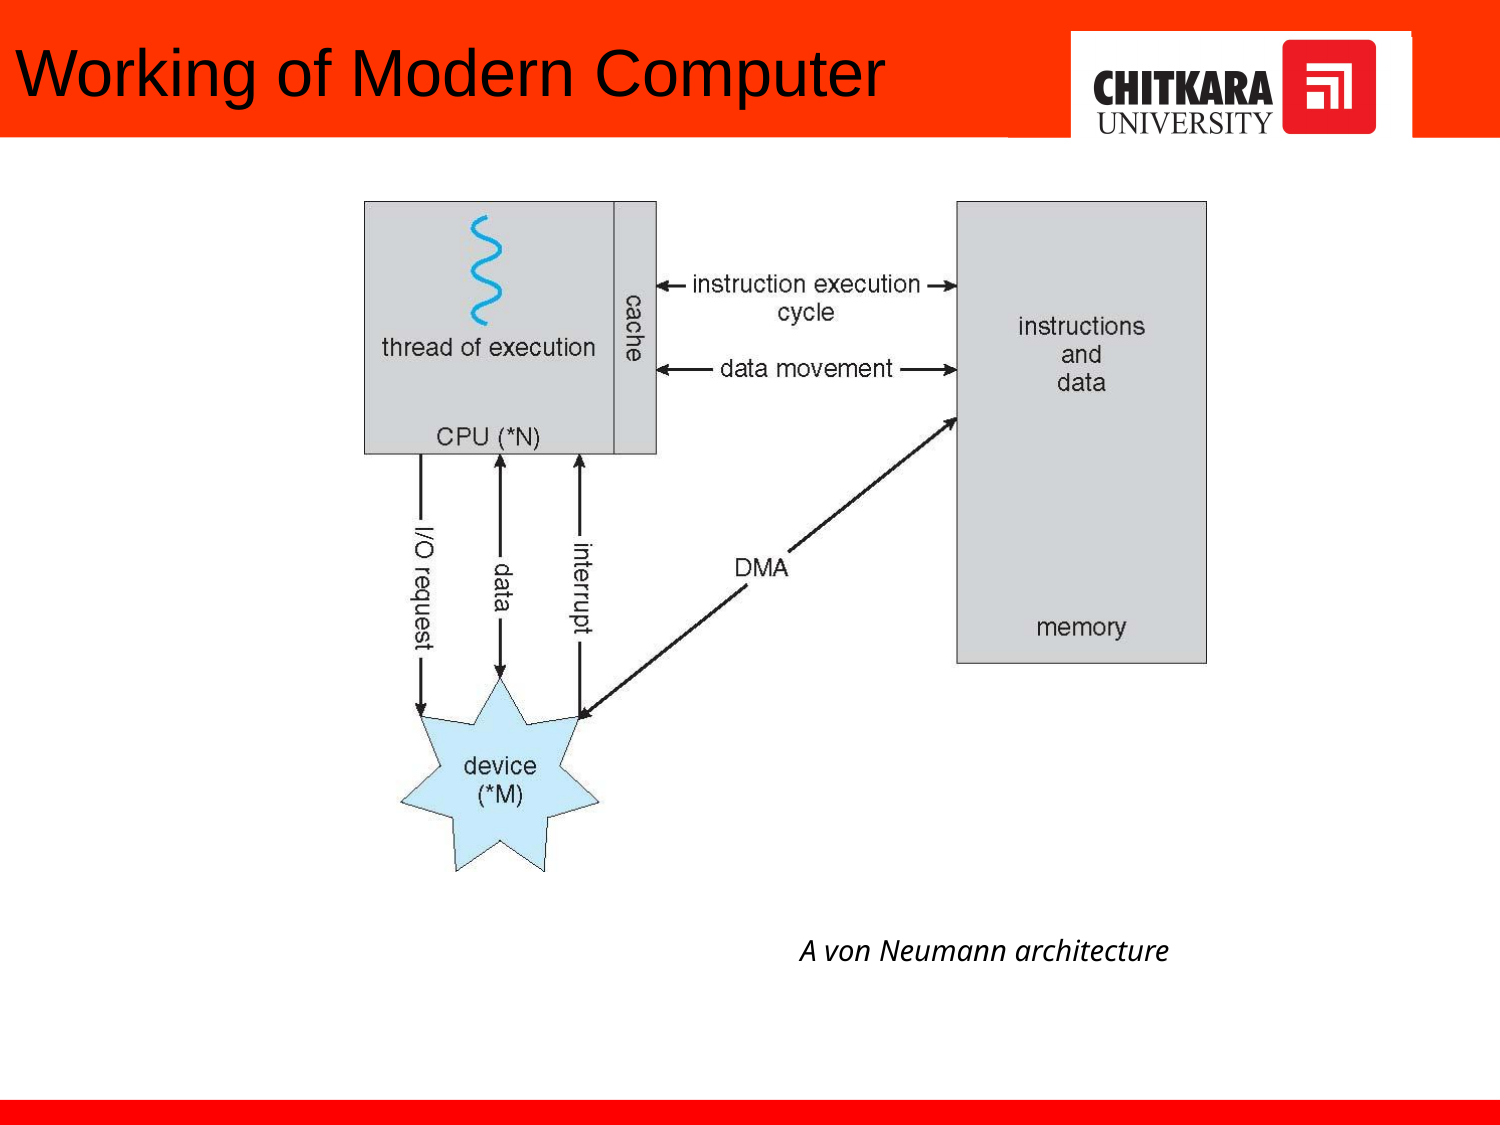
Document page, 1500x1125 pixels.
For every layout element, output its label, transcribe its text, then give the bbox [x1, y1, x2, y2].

title Working of Modern Computer [0, 27, 1500, 122]
picture [364, 201, 1207, 873]
picture [1074, 122, 1391, 138]
text_box A von Neumann architecture [785, 924, 1257, 975]
